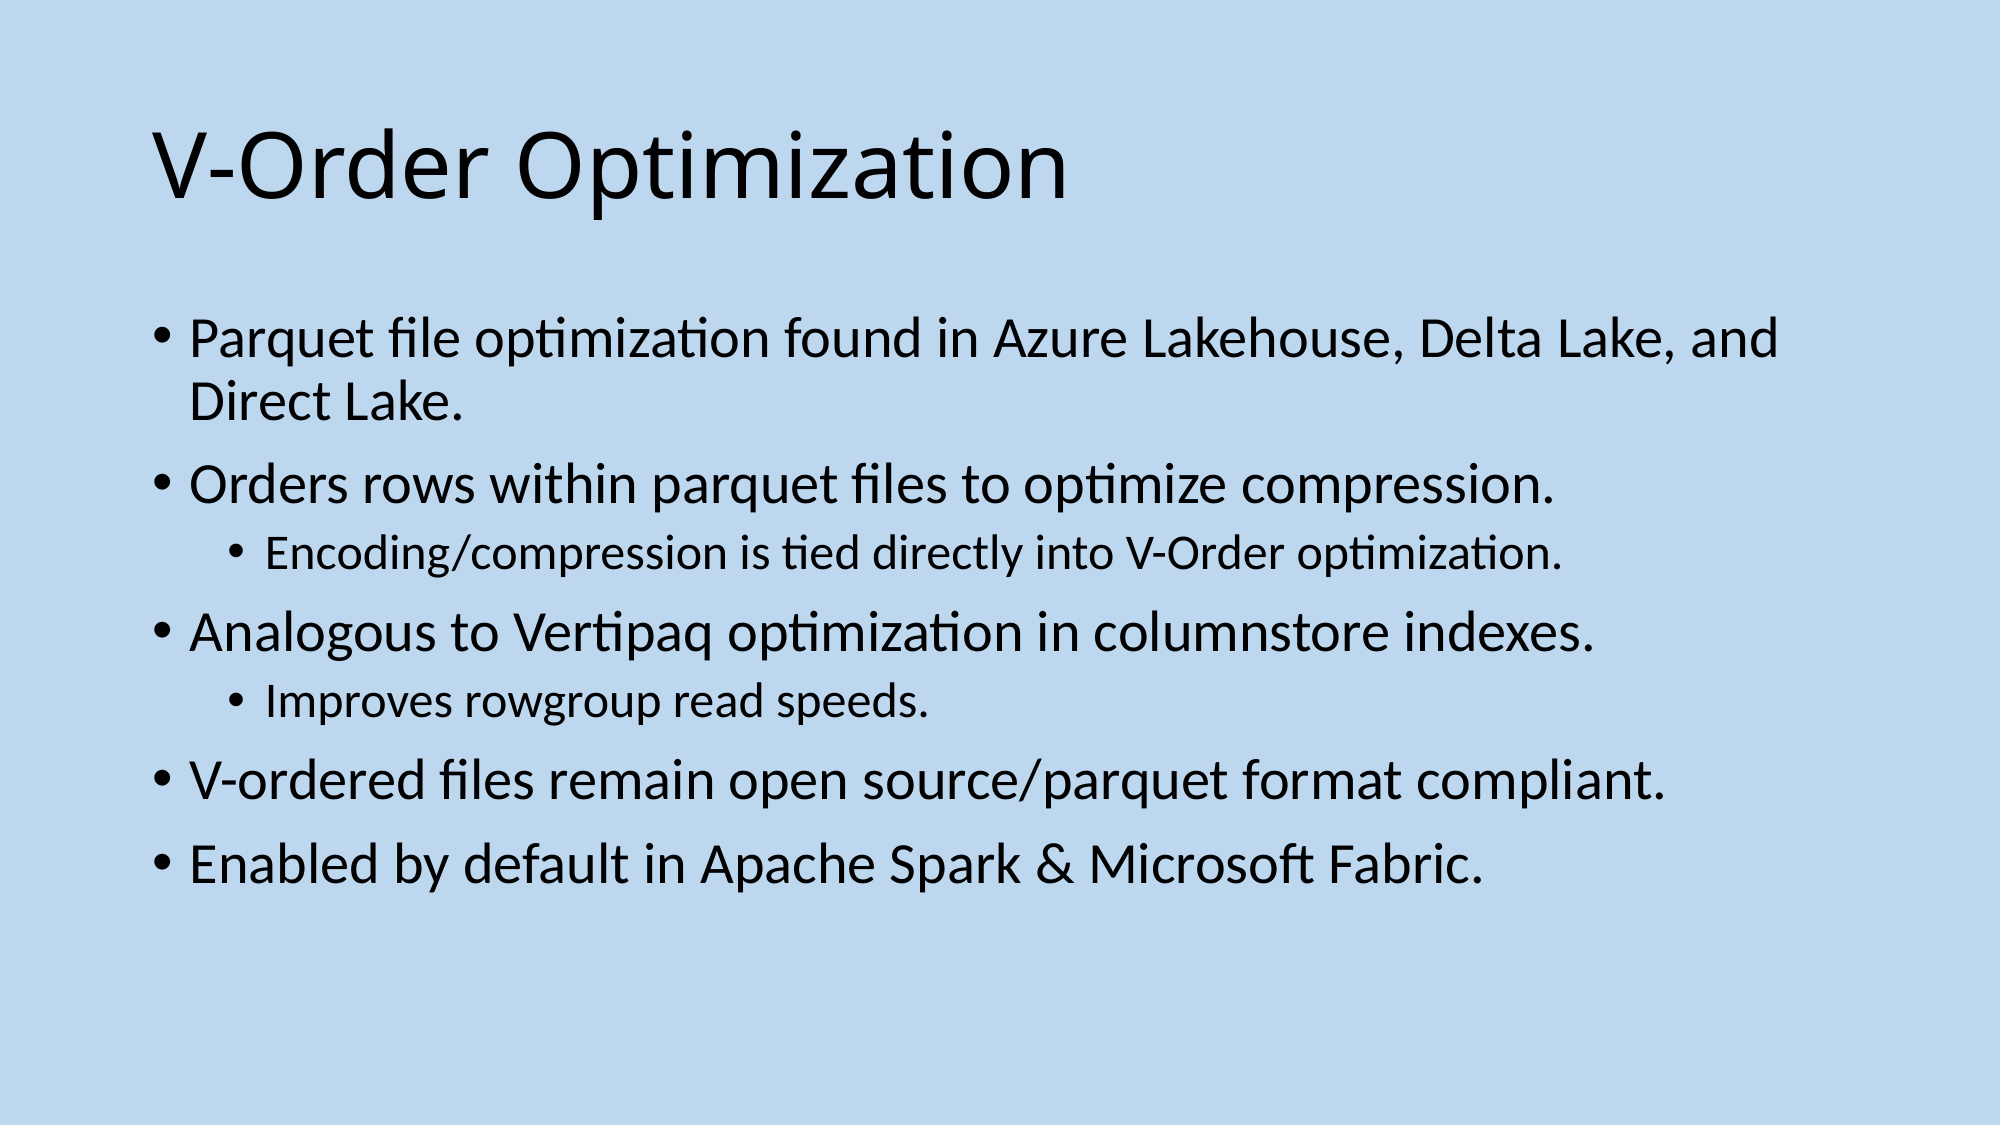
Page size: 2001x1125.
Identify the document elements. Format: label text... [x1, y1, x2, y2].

list Parquet file optimization found in Azure Lakehouse, Delta Lake, and Direct Lake. Orders rows within parquet files to optimize compression. Encoding/compression is tied directly into V-Order optimization. Analogous to Vertipaq optimization in columnstore indexes. Improves rowgroup read speeds. V-ordered files remain open source/parquet format compliant. Enabled by default in Apache Spark & Microsoft Fabric. [137, 299, 1863, 1014]
title V-Order Optimization [137, 59, 1863, 278]
